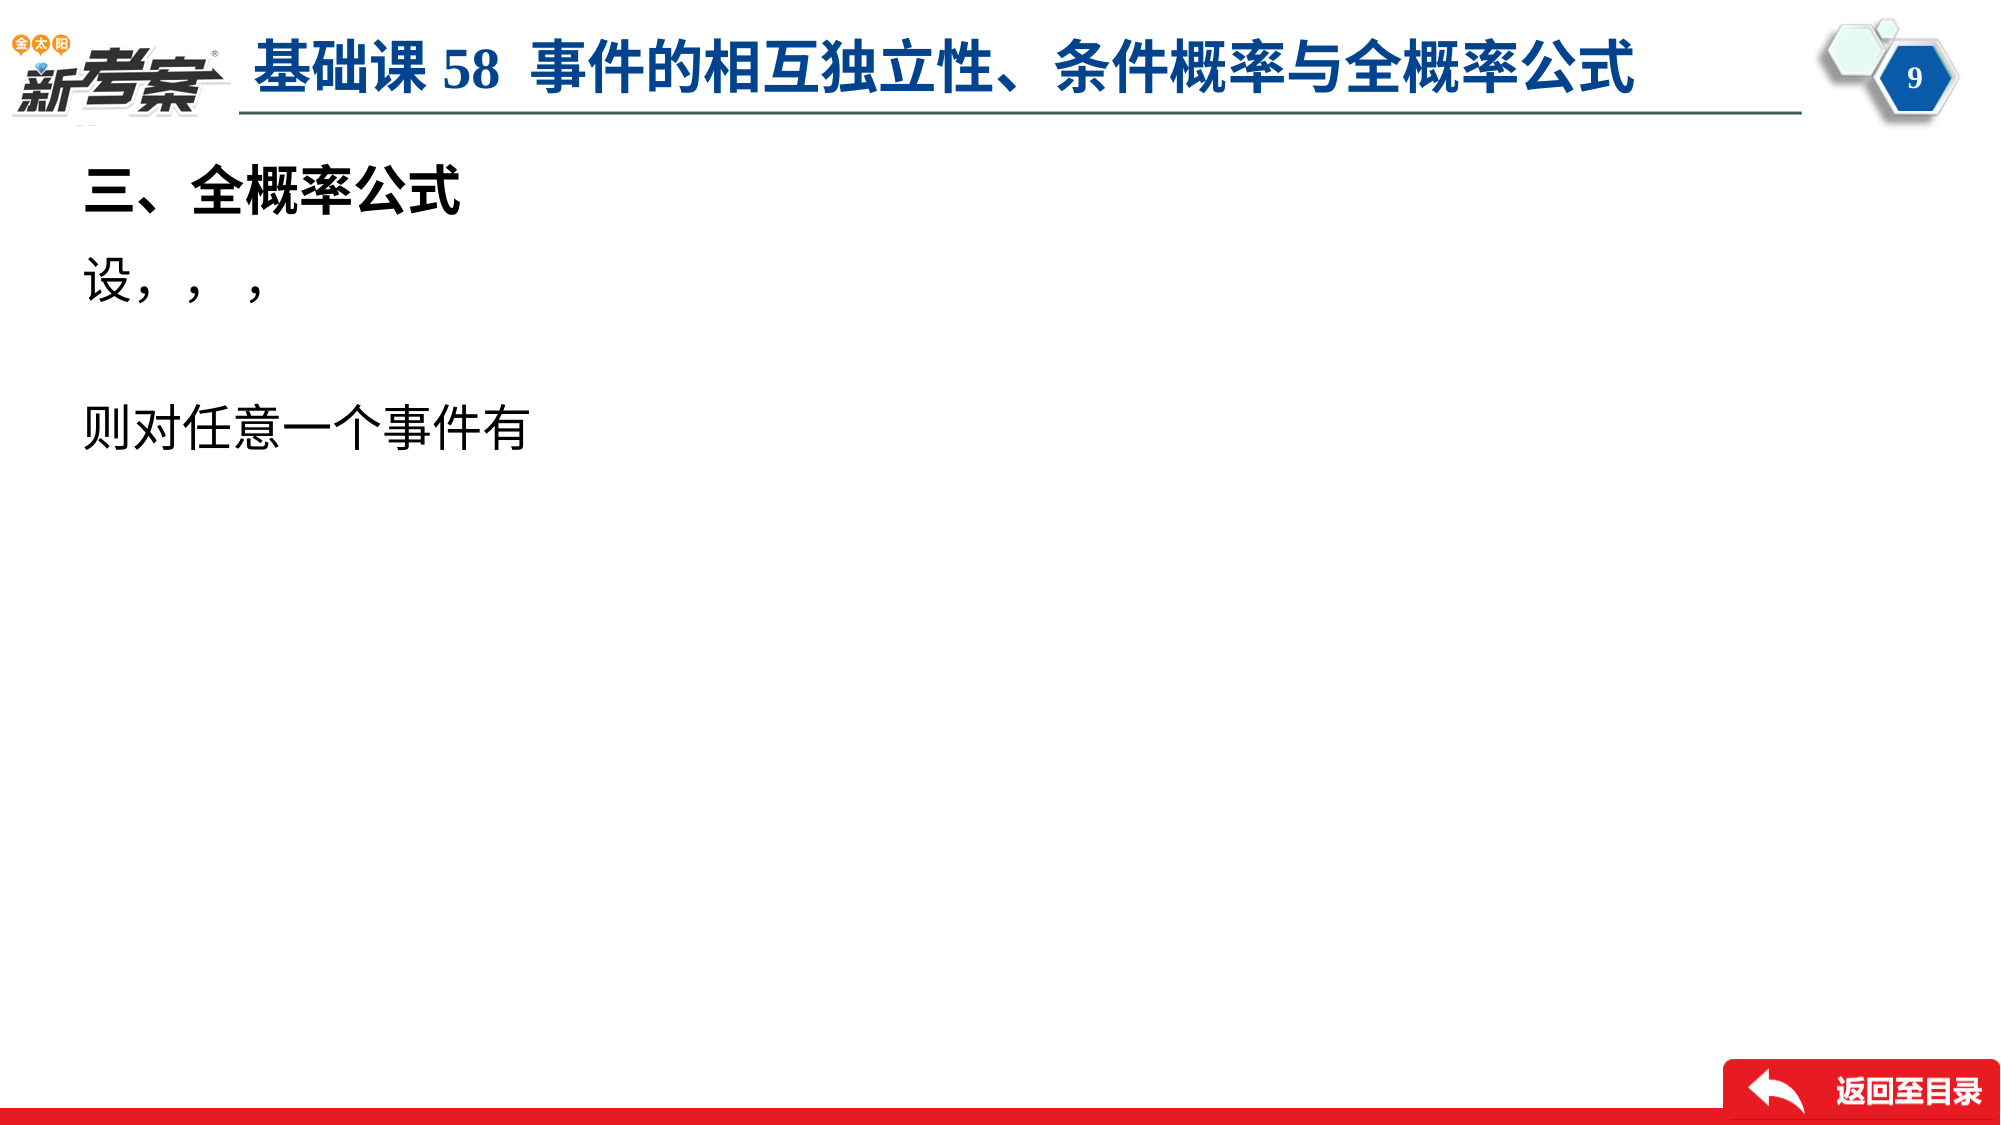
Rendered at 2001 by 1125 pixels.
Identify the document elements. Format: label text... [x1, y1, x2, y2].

text_box 三、全概率公式 [82, 124, 1917, 280]
picture [0, 0, 2001, 1125]
